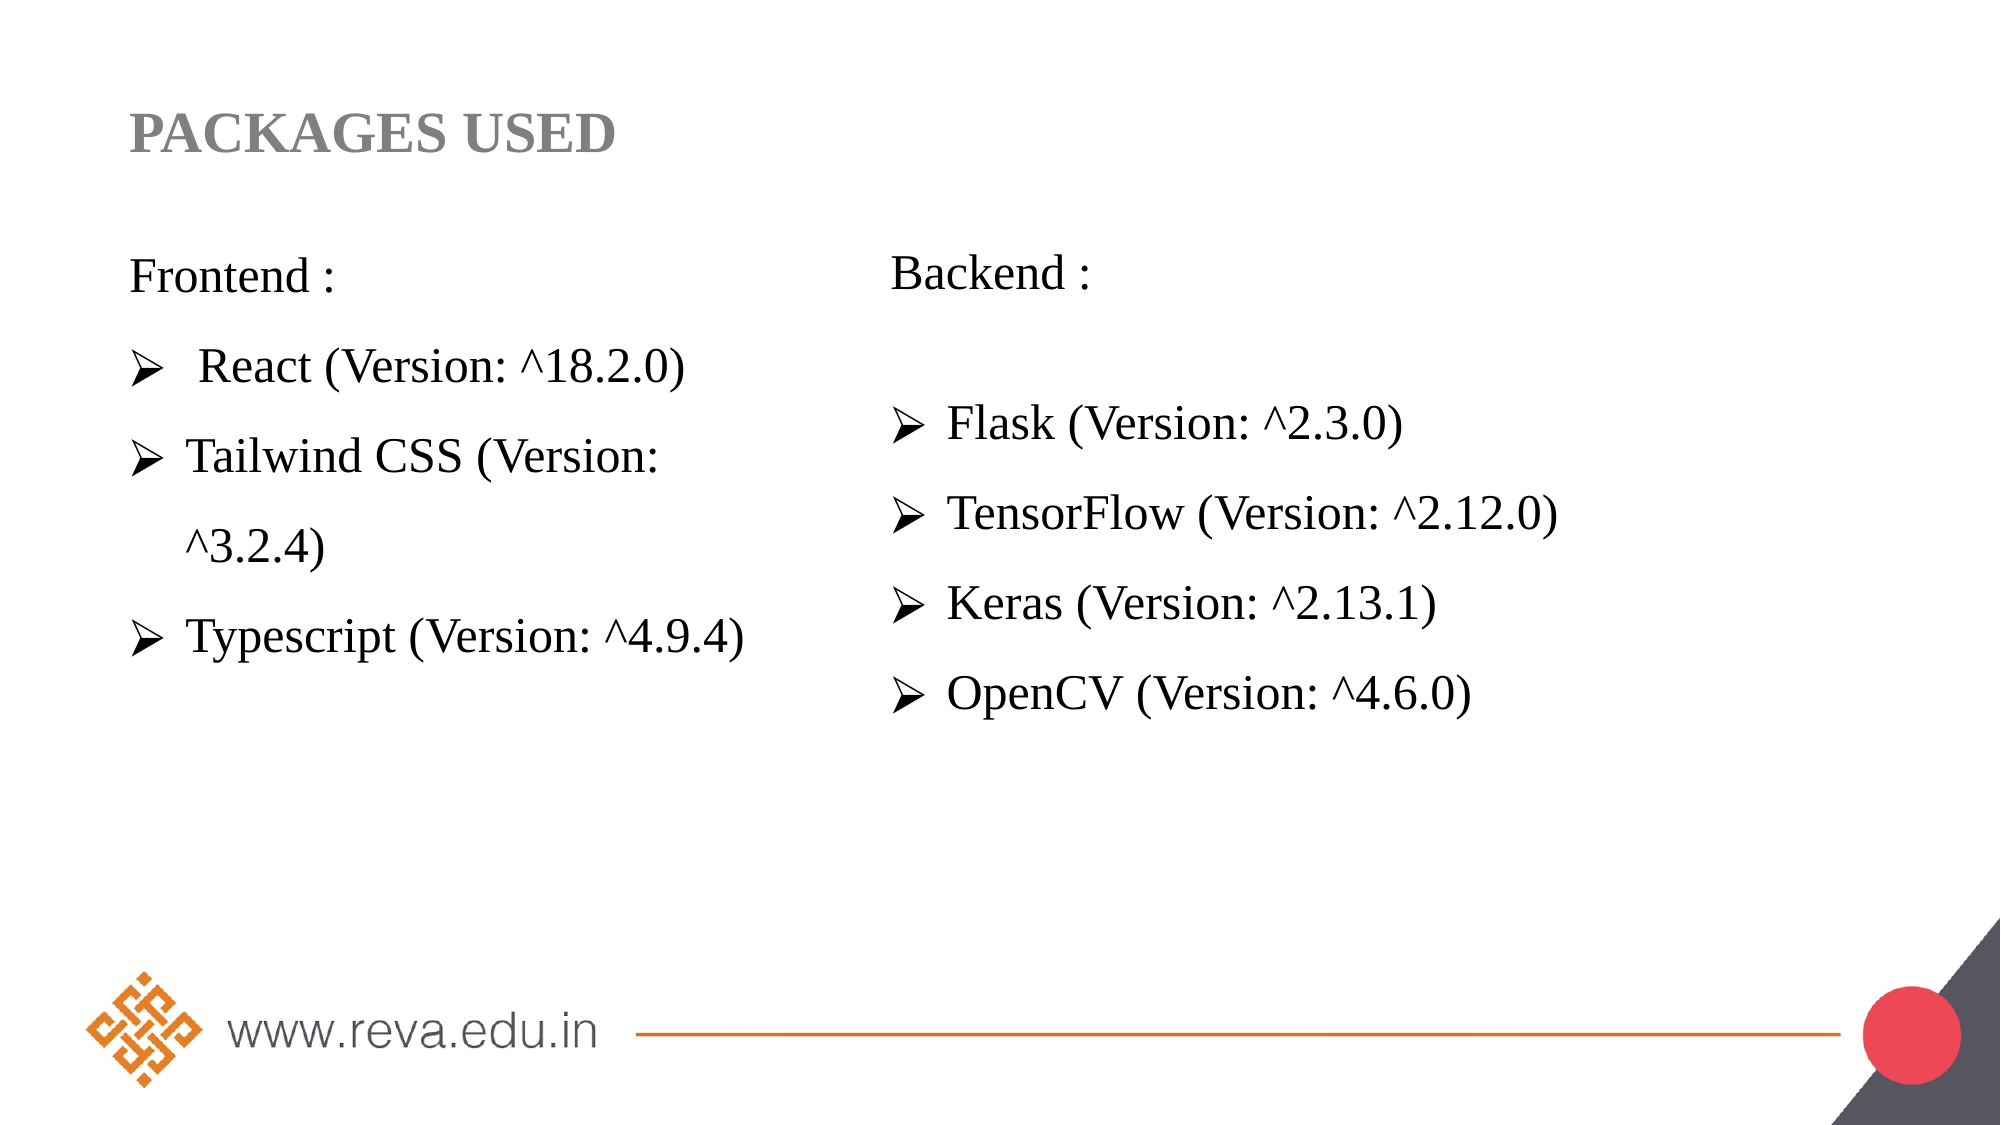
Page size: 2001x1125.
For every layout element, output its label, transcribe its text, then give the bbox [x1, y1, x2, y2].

list Frontend : React (Version: ^18.2.0) Tailwind CSS (Version: ^3.2.4) Typescript (Version: ^4.9.4) [114, 174, 800, 1060]
title PACKAGES USED [114, 64, 1134, 203]
text_box Backend : Flask (Version: ^2.3.0) TensorFlow (Version: ^2.12.0) Keras (Version: ^2.13.1) OpenCV (Version: ^4.6.0) [875, 172, 1645, 773]
picture [0, 0, 2000, 1125]
